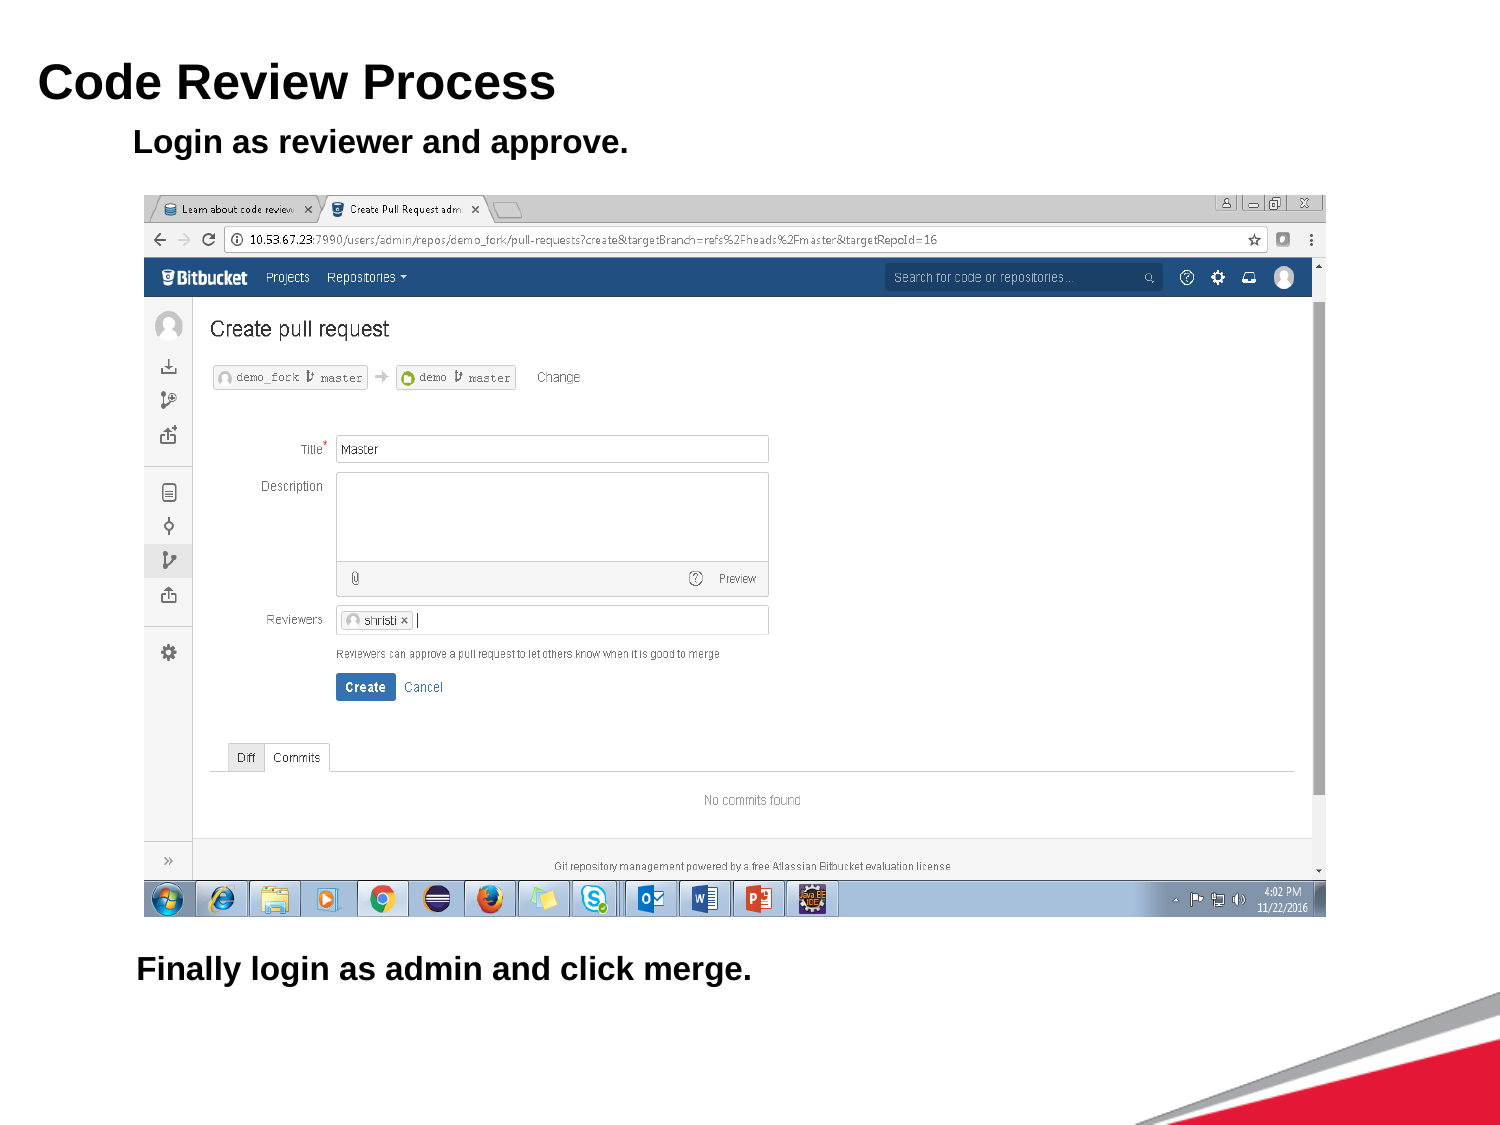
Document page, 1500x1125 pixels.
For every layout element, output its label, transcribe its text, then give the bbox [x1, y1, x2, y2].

title Code Review Process [37, 50, 1464, 111]
text_box Finally login as admin and click merge. [112, 939, 1365, 995]
text_box Login as reviewer and approve. [108, 112, 1361, 168]
picture [1131, 991, 1500, 1125]
picture [144, 194, 1326, 917]
